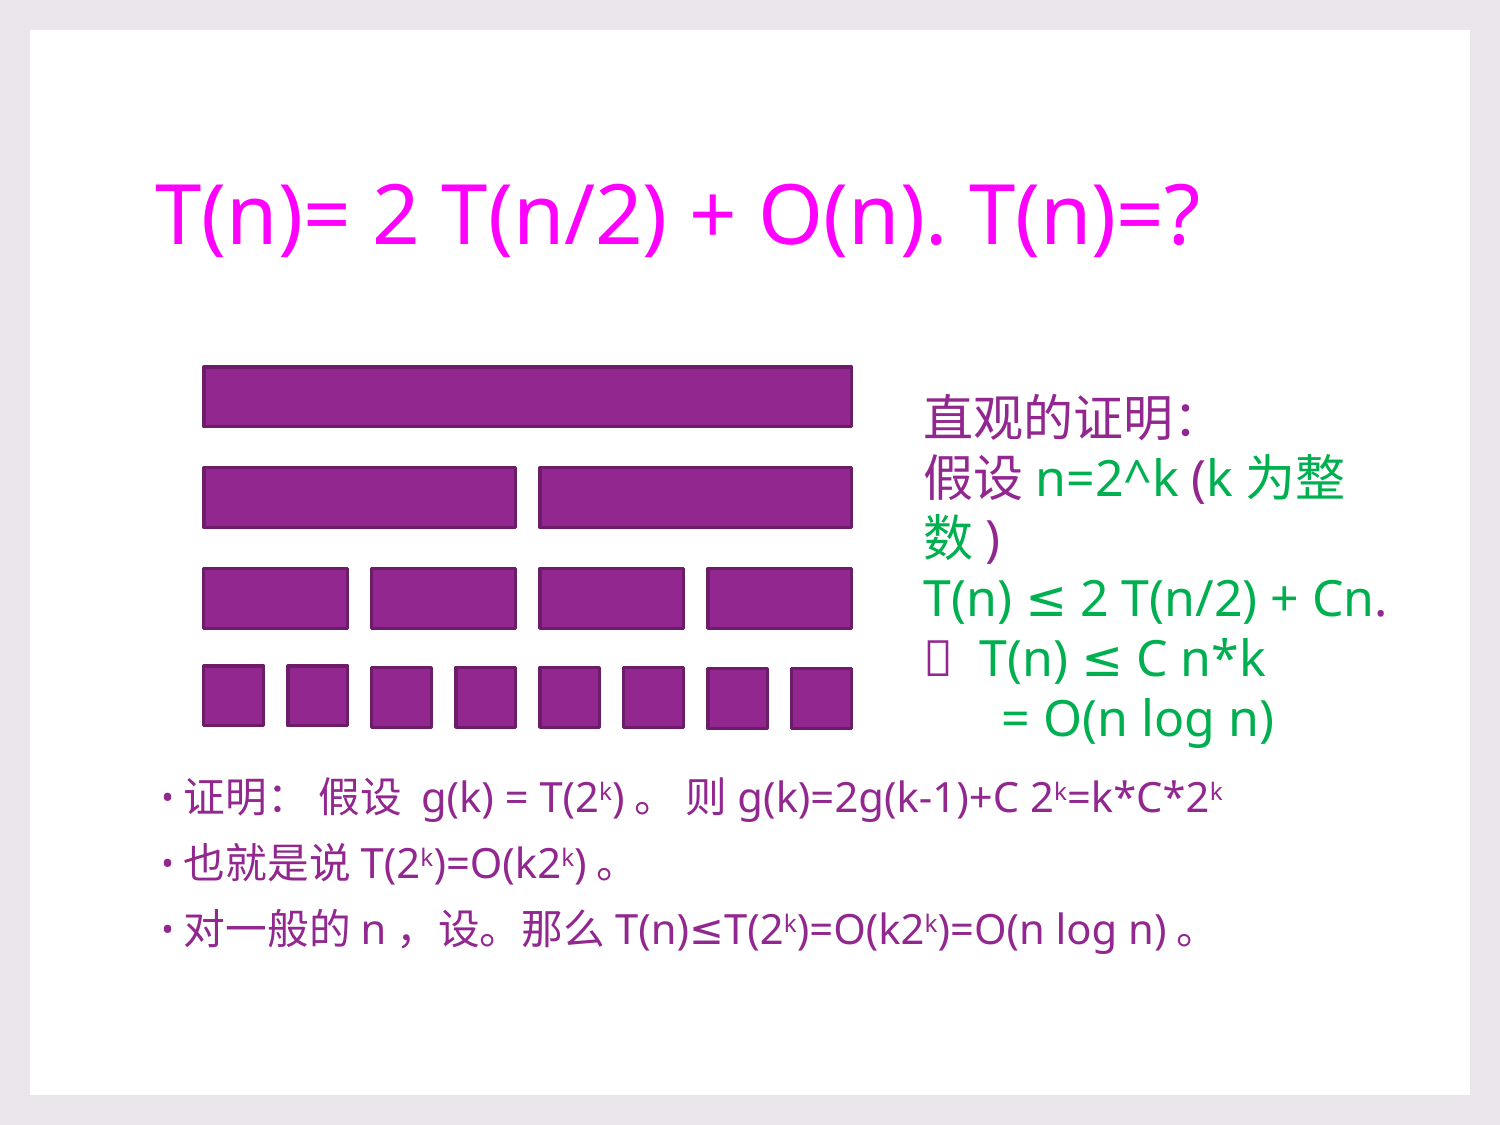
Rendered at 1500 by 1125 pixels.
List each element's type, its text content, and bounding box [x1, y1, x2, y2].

text_box [538, 666, 601, 729]
text_box [454, 666, 517, 729]
title T(n)= 2 T(n/2) + O(n). T(n)=? [140, 99, 1356, 323]
text_box [538, 567, 685, 630]
text_box [622, 666, 685, 729]
text_box [370, 567, 517, 630]
text_box [286, 664, 349, 727]
text_box 直观的证明： 假设n=2^k (k为整数) T(n) ≤ 2 T(n/2) + Cn.  T(n) ≤ C n*k = O(n log n) [908, 379, 1413, 755]
text_box [202, 664, 265, 727]
text_box [538, 466, 853, 529]
text_box [706, 567, 853, 630]
text_box [202, 365, 853, 428]
text_box [370, 666, 433, 729]
text_box [790, 667, 853, 730]
text_box [706, 667, 769, 730]
text_box [202, 567, 349, 630]
text_box [202, 466, 517, 529]
